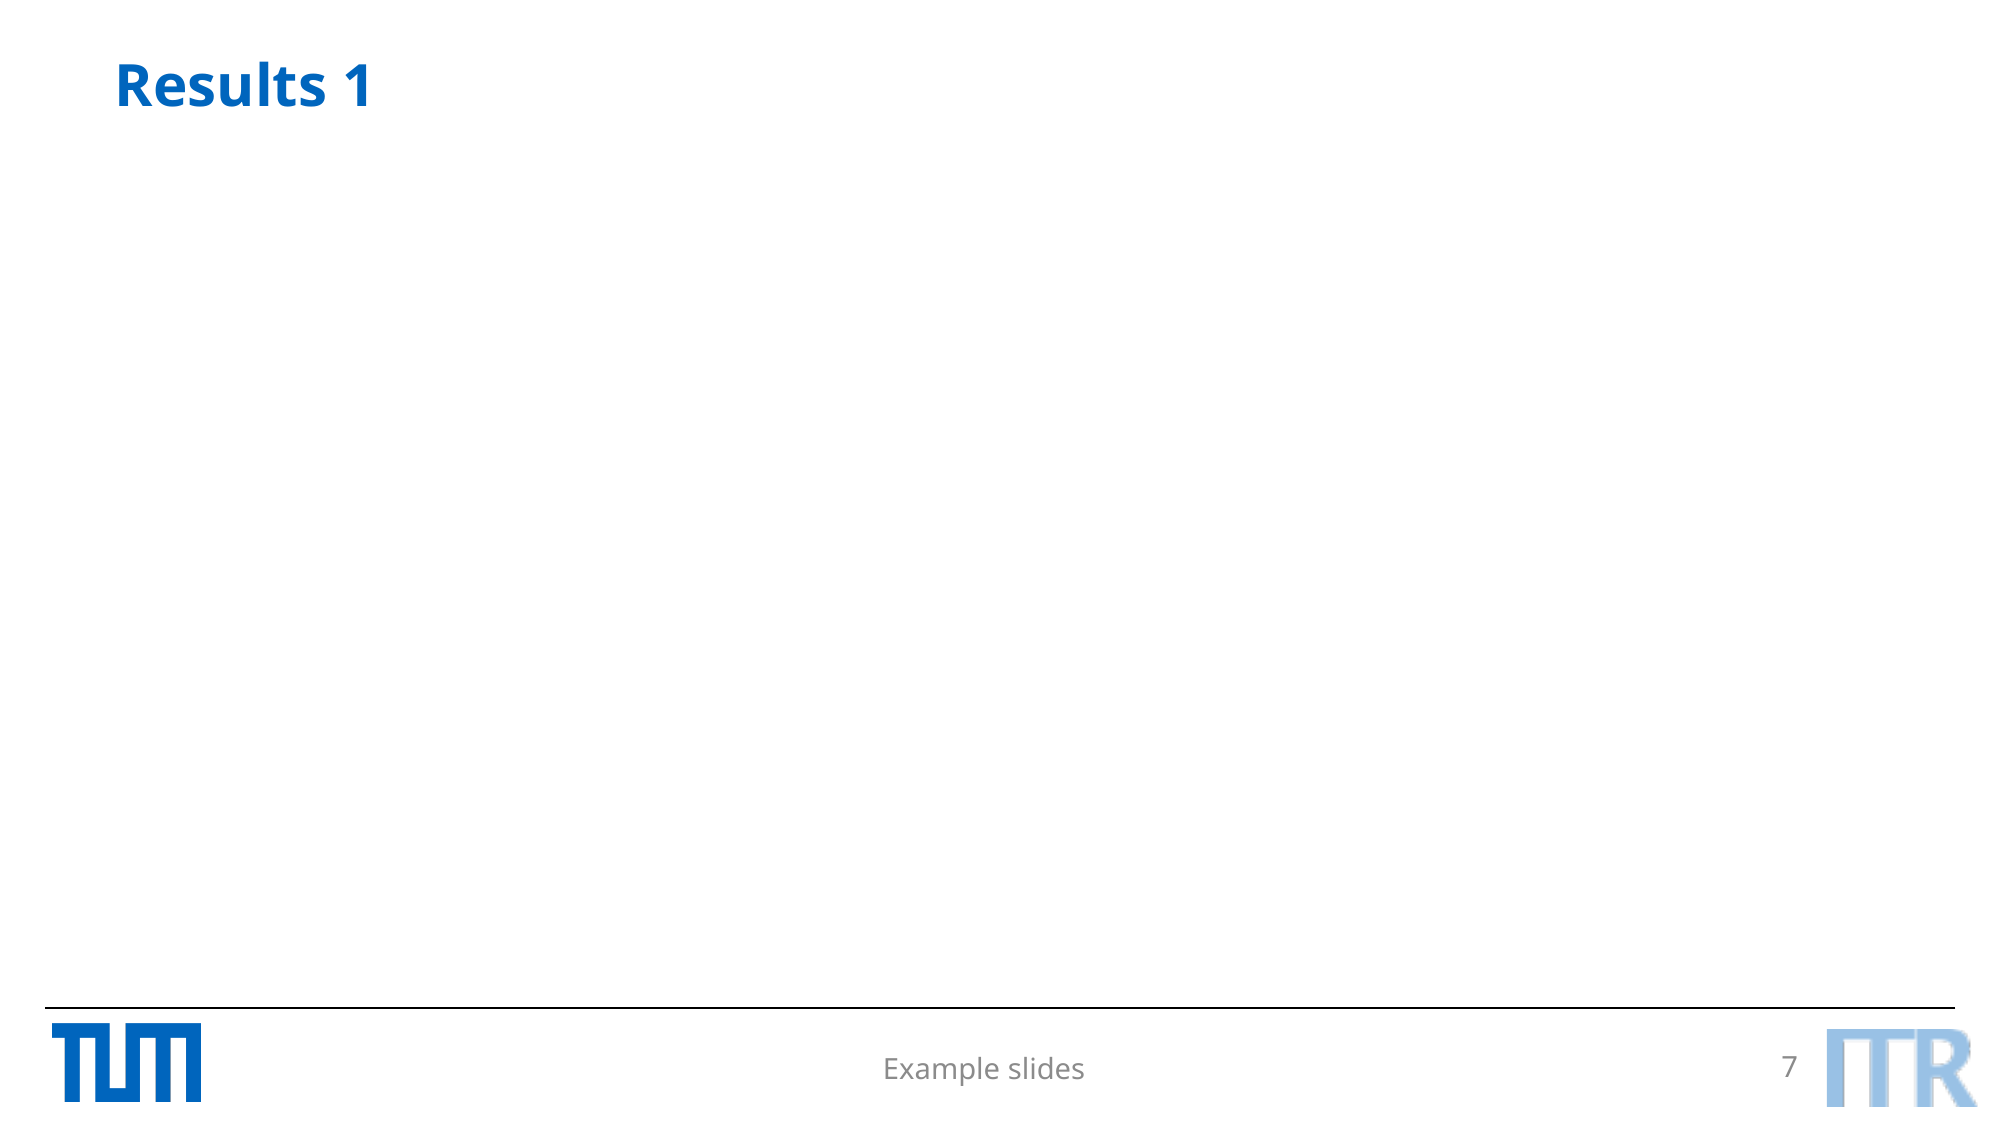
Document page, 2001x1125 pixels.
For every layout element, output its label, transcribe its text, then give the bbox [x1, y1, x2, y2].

slide_number 7 [1629, 1037, 1814, 1098]
picture [52, 1023, 201, 1102]
title Results 1 [99, 23, 1532, 143]
footer Example slides [338, 1037, 1630, 1099]
